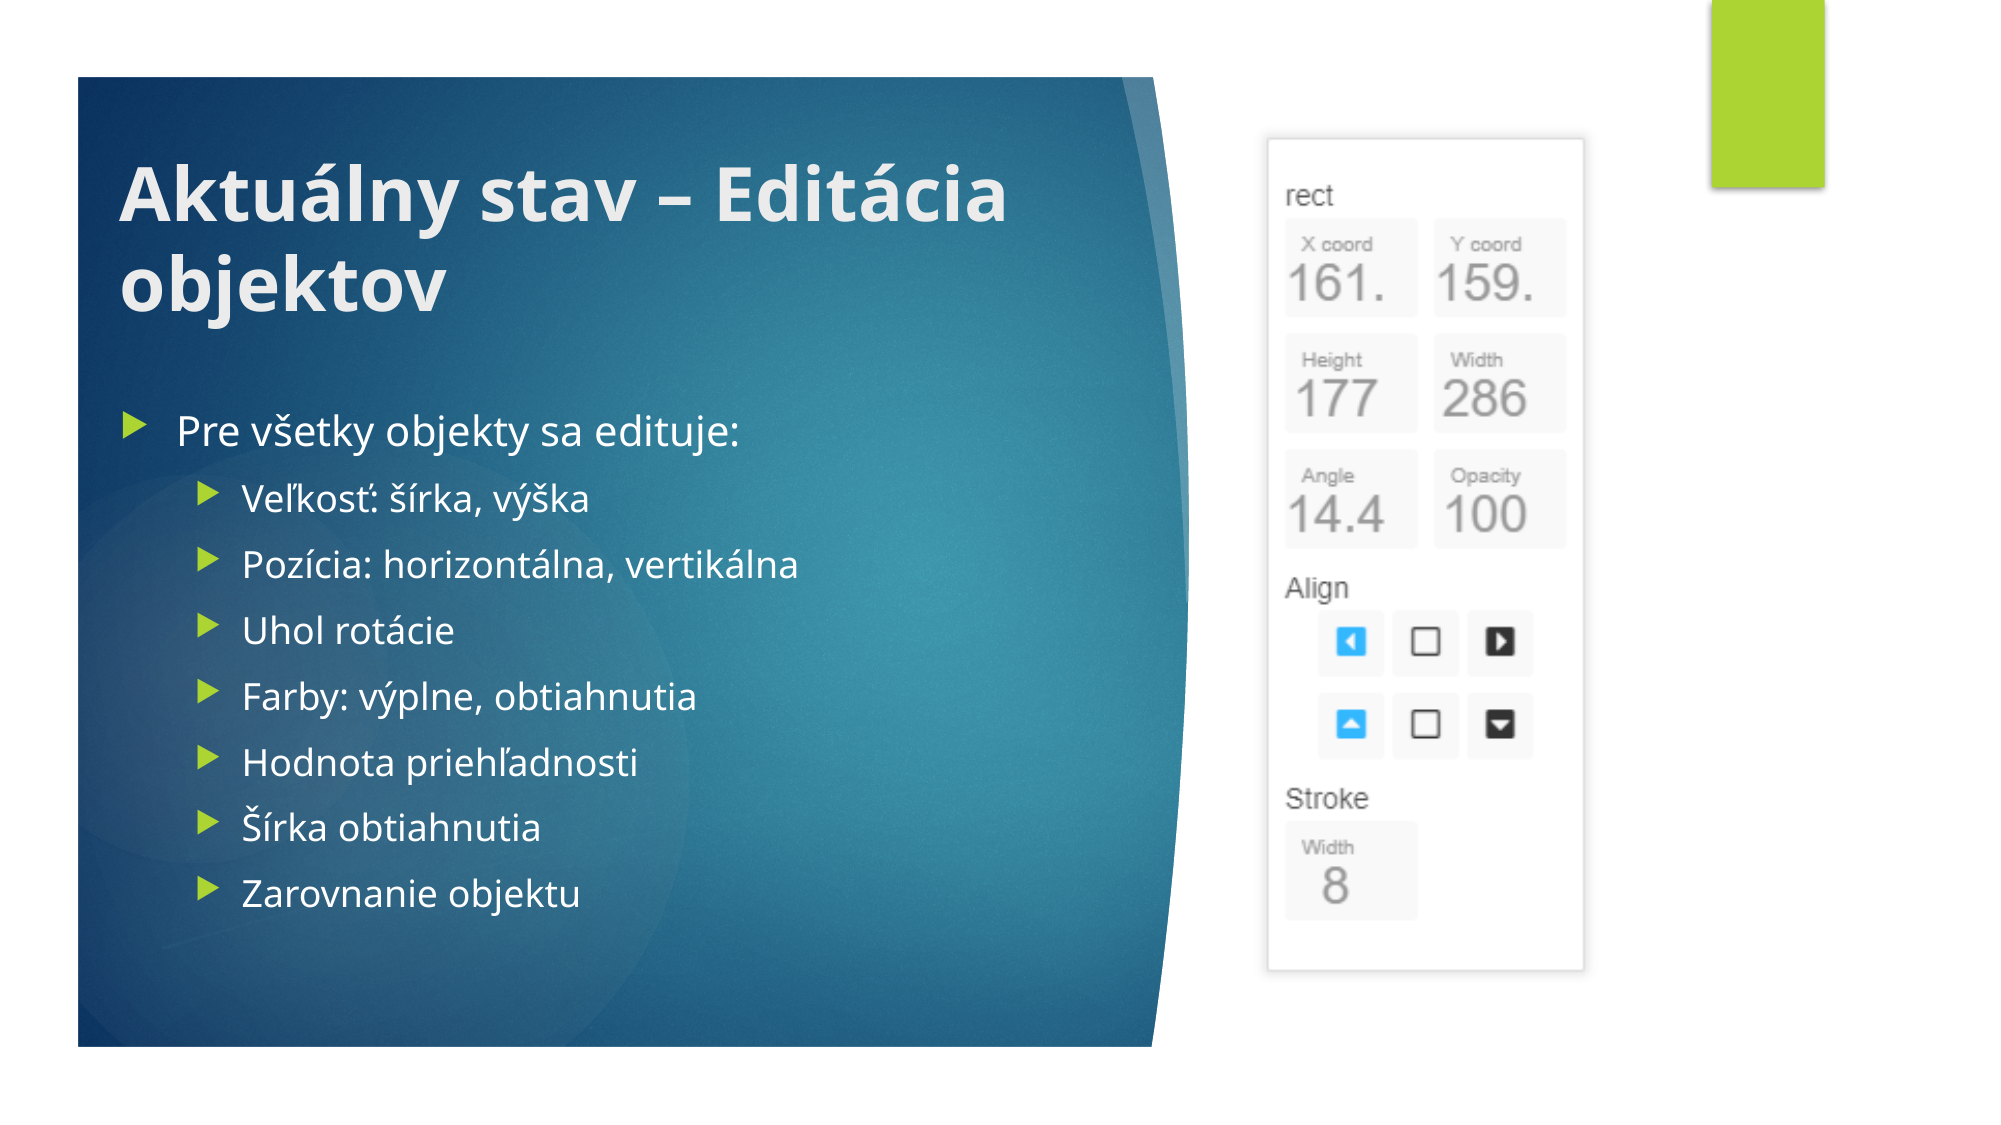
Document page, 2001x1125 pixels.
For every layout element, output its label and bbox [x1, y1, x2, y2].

picture [1234, 105, 1627, 1023]
text_box [0, 0, 2000, 1125]
